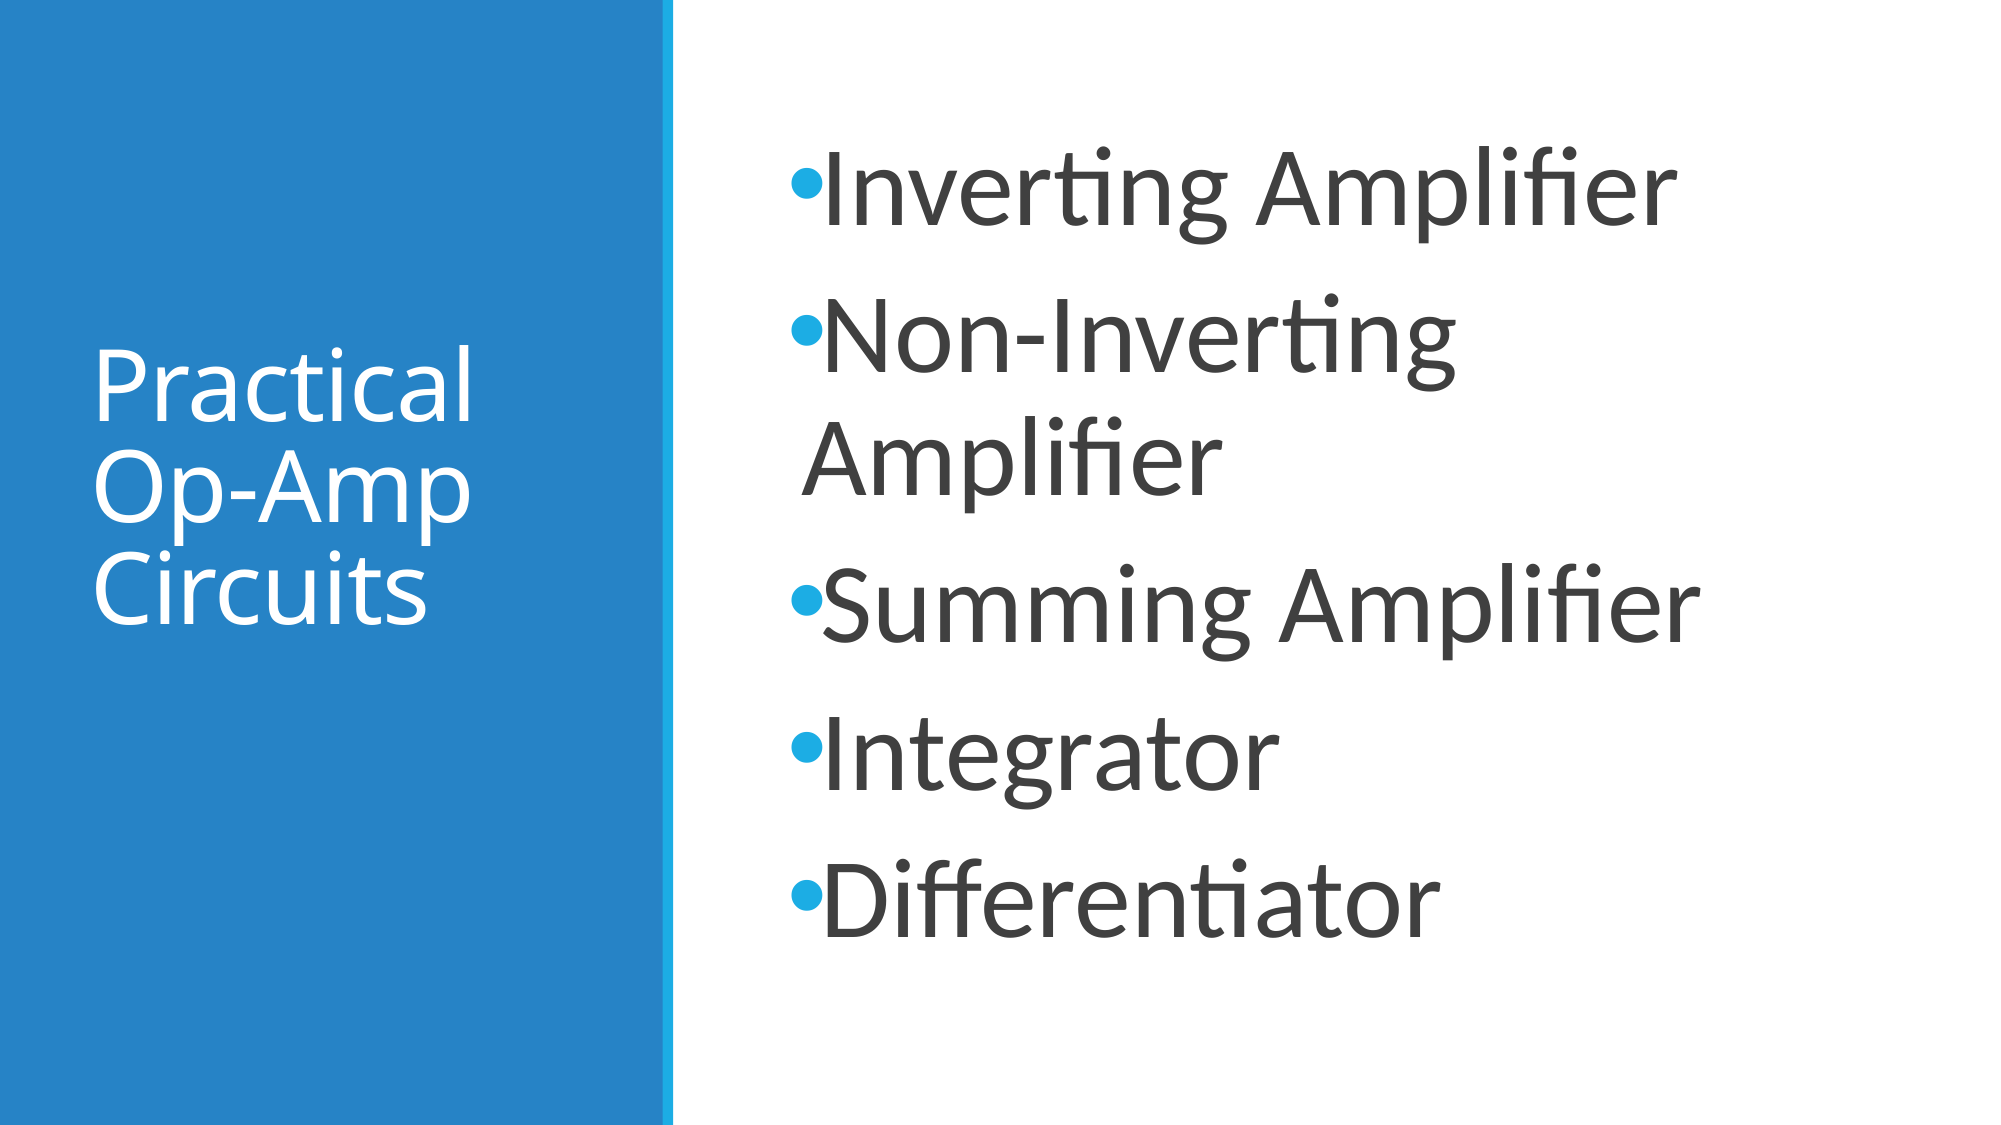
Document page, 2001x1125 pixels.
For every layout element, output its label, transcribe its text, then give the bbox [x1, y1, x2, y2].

list Inverting Amplifier Non-Inverting Amplifier Summing Amplifier Integrator Differentiator [787, 120, 1853, 983]
title Practical Op-Amp Circuits [75, 97, 658, 653]
